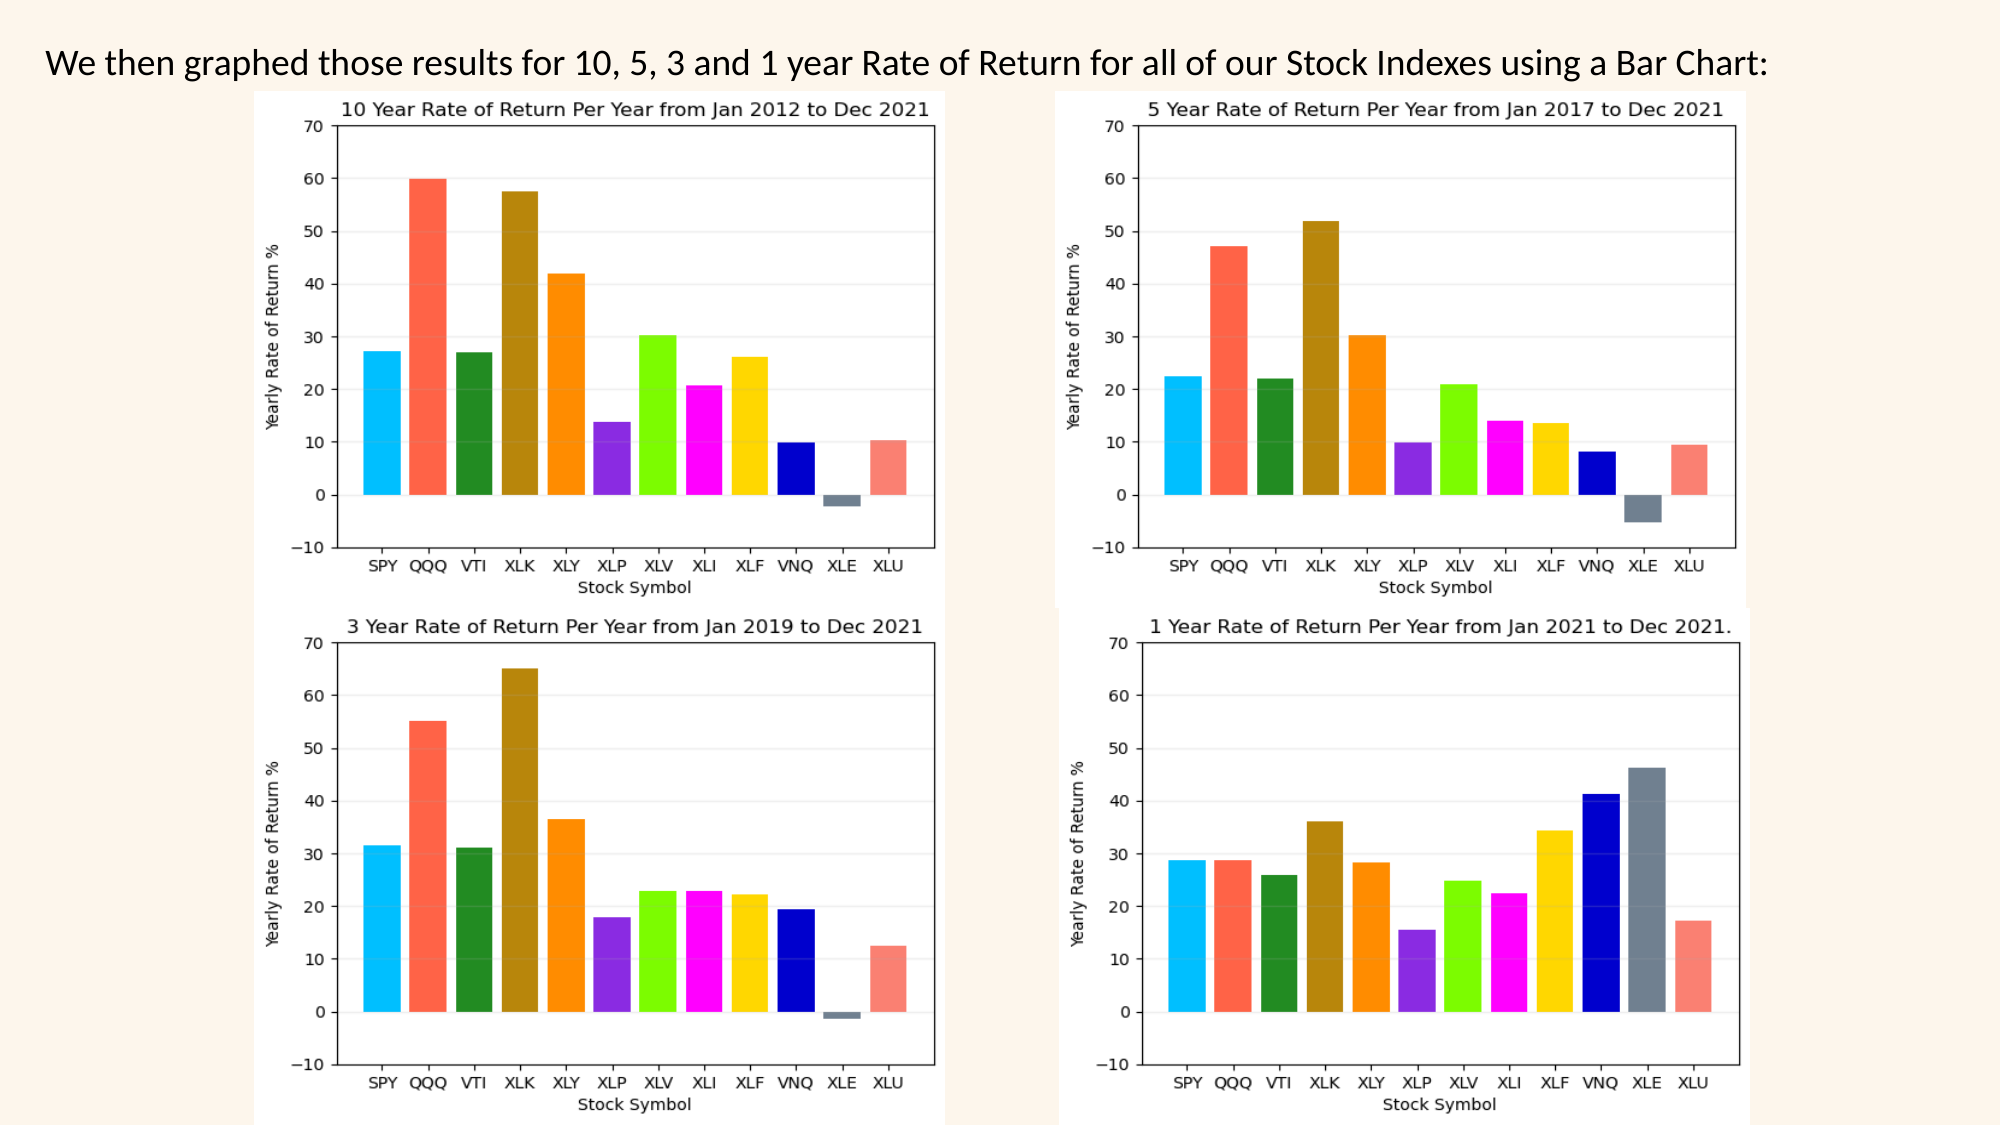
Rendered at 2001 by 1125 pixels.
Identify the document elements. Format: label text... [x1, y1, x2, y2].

text_box We then graphed those results for 10, 5, 3 and 1 year Rate of Return for all of our Stock Indexes using a Bar Chart: [30, 30, 1859, 91]
picture [254, 91, 945, 1125]
picture [1055, 91, 1750, 1125]
